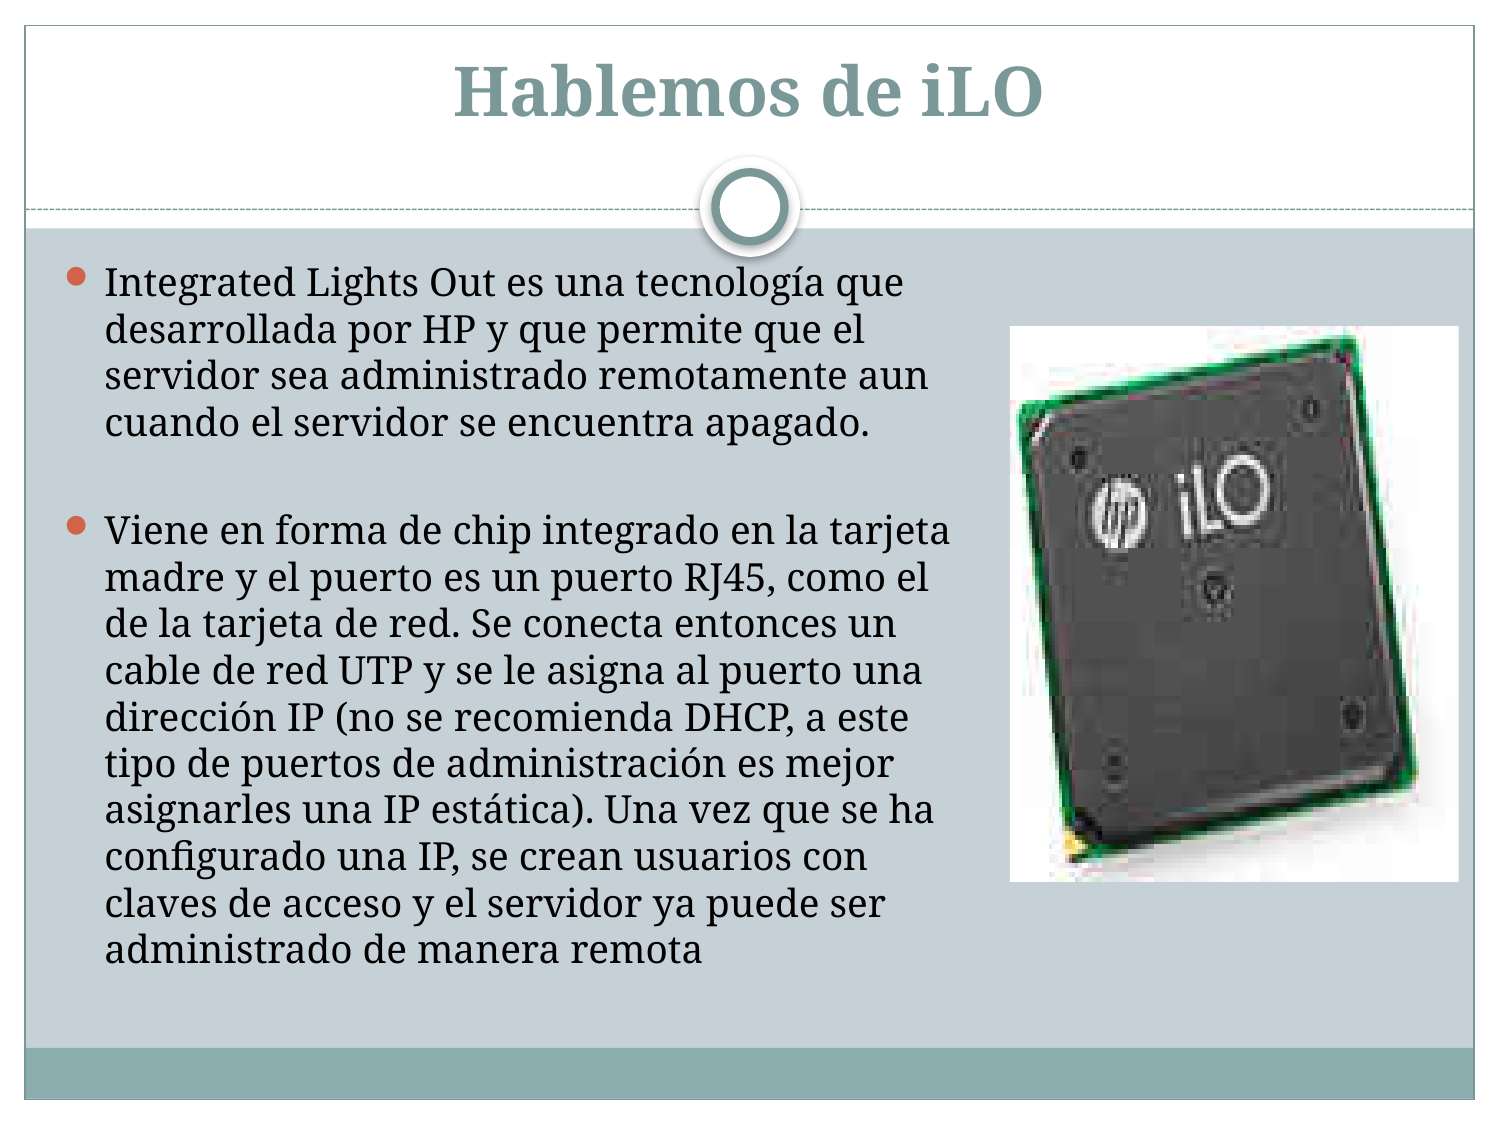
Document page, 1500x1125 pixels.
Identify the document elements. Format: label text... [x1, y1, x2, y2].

title Hablemos de iLO [49, 37, 1450, 220]
picture [1009, 326, 1459, 882]
list Integrated Lights Out es una tecnología que desarrollada por HP y que permite que el servidor sea administrado remotamente aun cuando el servidor se encuentra apagado. Viene en forma de chip integrado en la tarjeta madre y el puerto es un puerto RJ45, como el de la tarjeta de red. Se conecta entonces un cable de red UTP y se le asigna al puerto una dirección IP (no se recomienda DHCP, a este tipo de puertos de administración es mejor asignarles una IP estática). Una vez que se ha configurado una IP, se crean usuarios con claves de acceso y el servidor ya puede ser administrado de manera remota [49, 250, 975, 1001]
